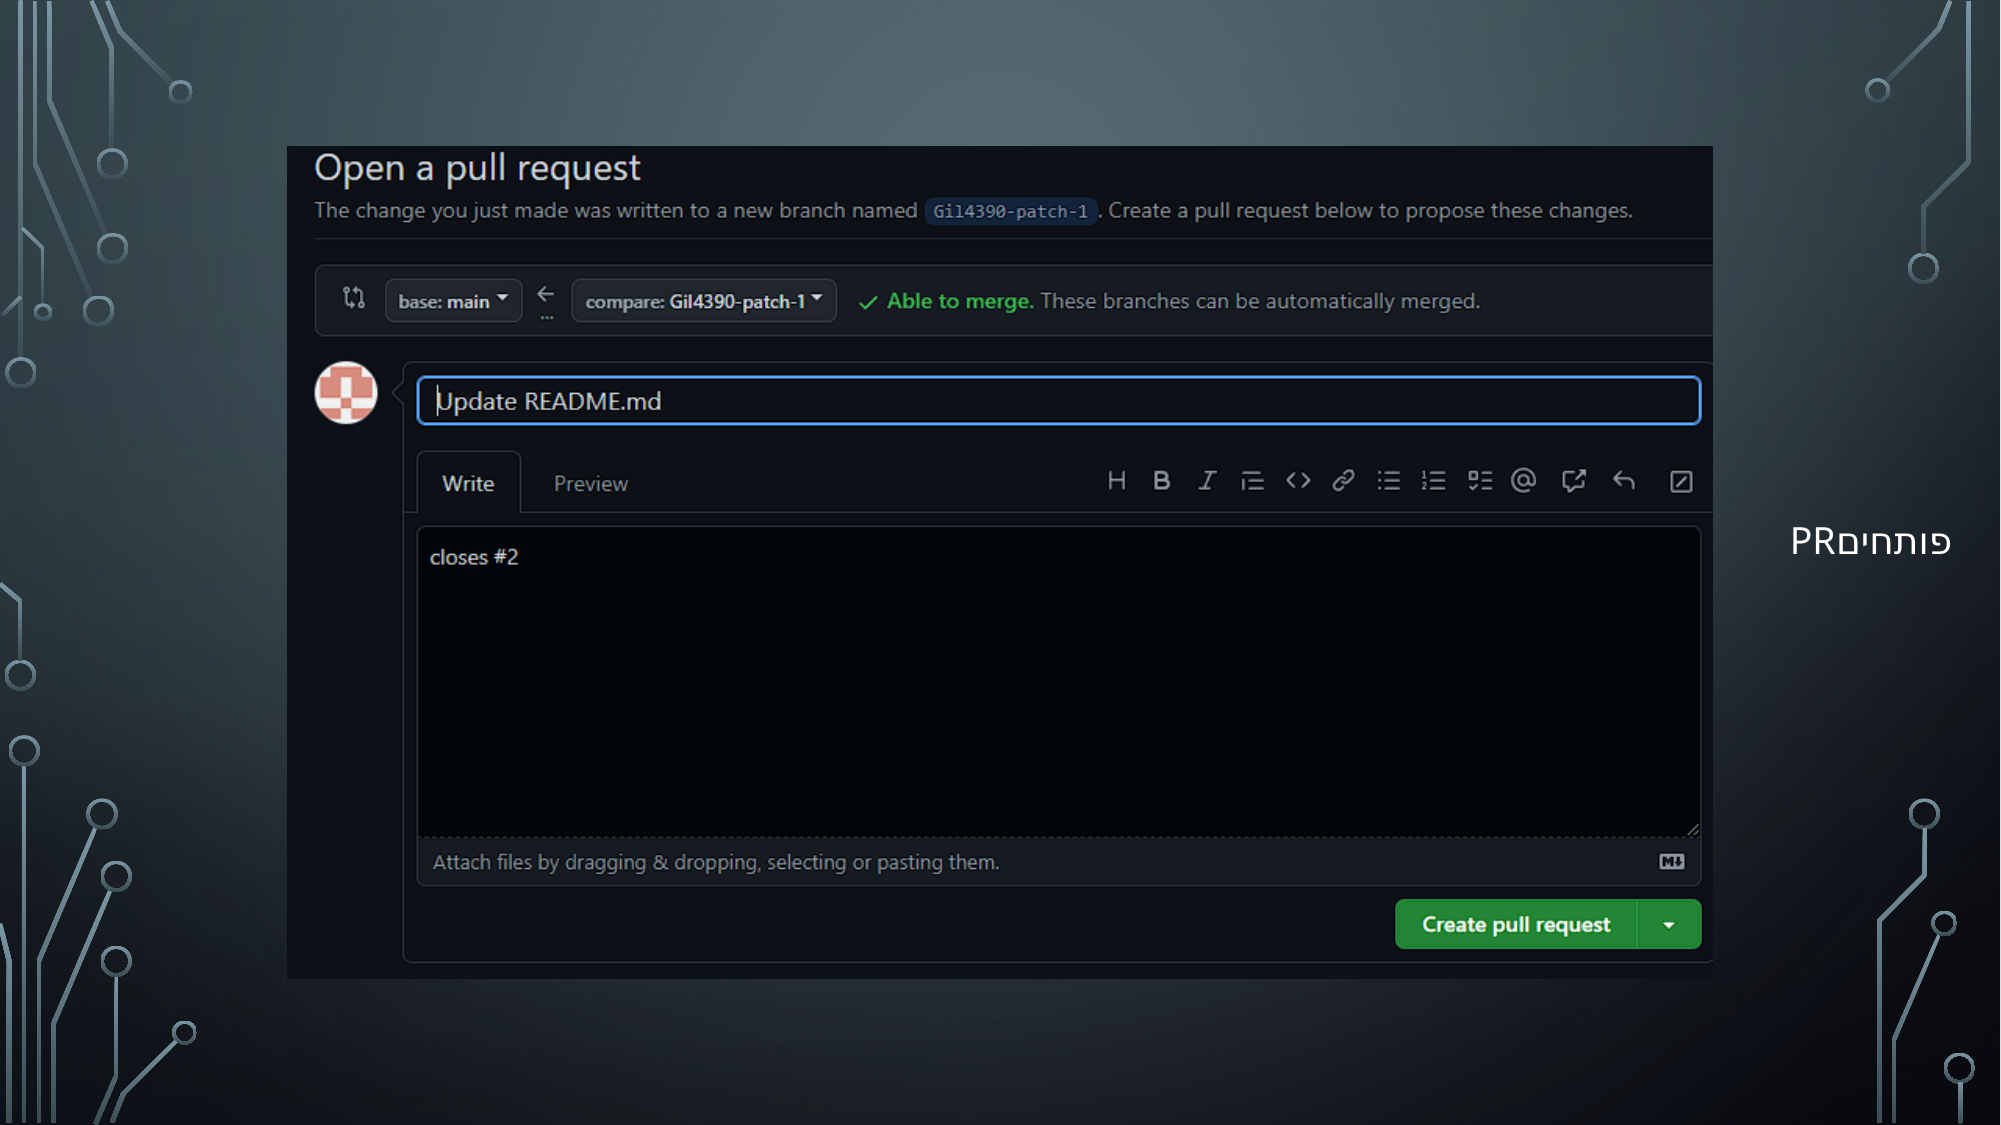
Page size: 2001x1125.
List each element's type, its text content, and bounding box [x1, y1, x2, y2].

picture [287, 145, 1713, 980]
text_box פותחיםPR [1765, 509, 1967, 570]
